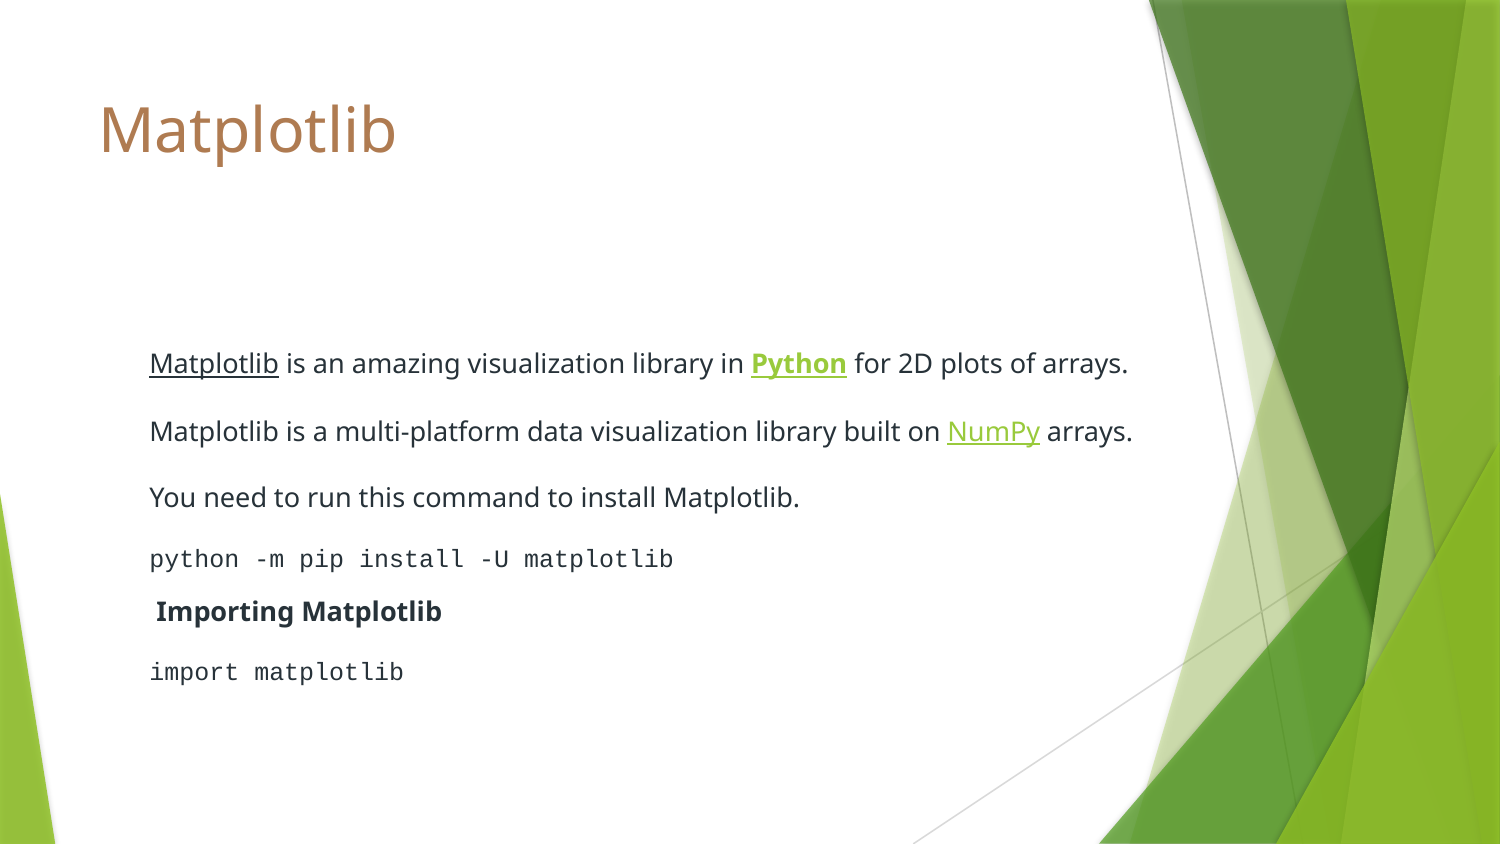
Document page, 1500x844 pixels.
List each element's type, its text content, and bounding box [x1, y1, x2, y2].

title Matplotlib [83, 75, 1141, 238]
list Matplotlib is an amazing visualization library in Python for 2D plots of arrays. Matplotlib is a multi-platform data visualization library built on NumPy arrays. You need to run this command to install Matplotlib. python -m pip install -U matplotlib Importing Matplotlib import matplotlib [134, 326, 1366, 729]
